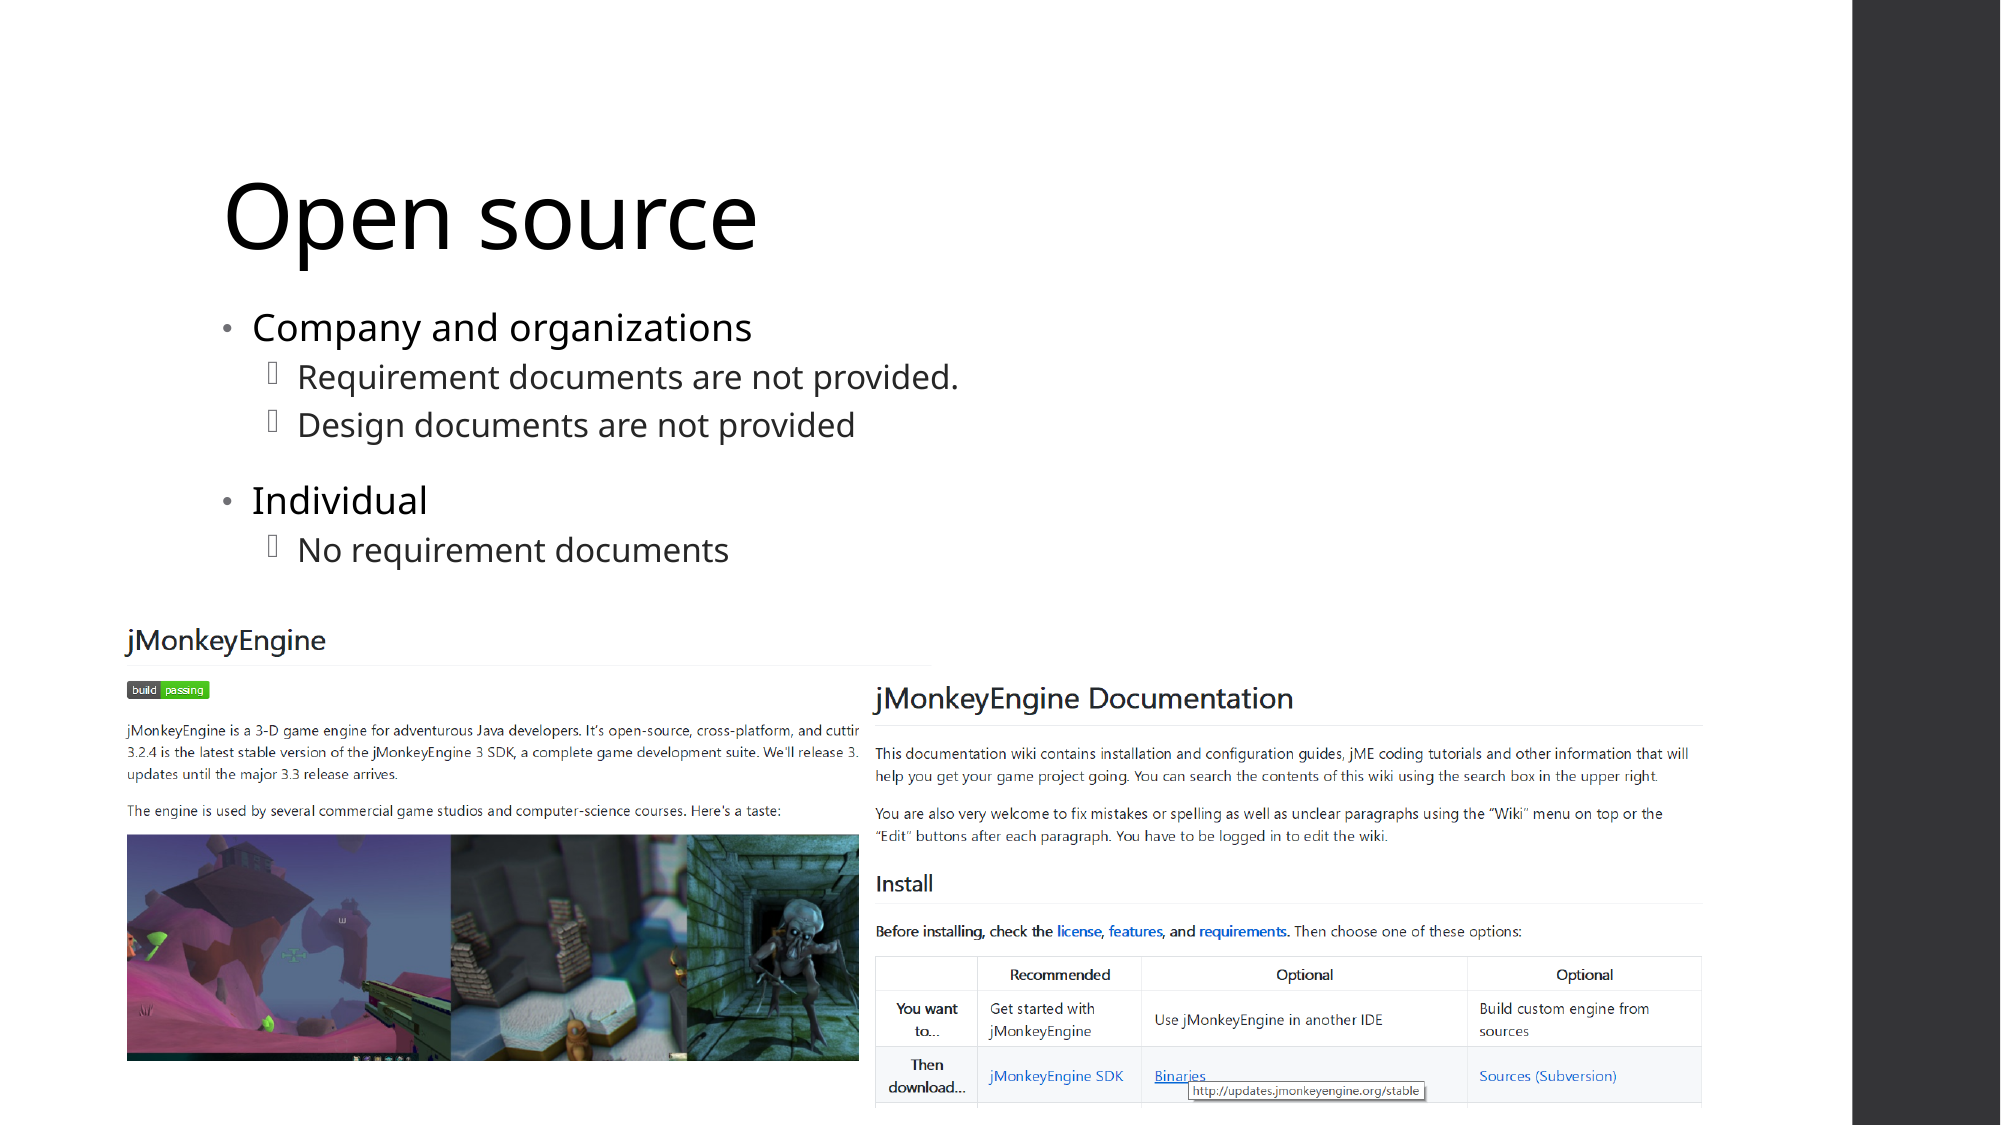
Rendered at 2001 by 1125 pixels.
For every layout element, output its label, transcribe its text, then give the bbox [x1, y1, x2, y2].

title Open source [206, 60, 1797, 278]
picture [104, 616, 1720, 1108]
list Company and organizations Requirement documents are not provided. Design documents are not provided Individual No requirement documents [206, 299, 1617, 671]
